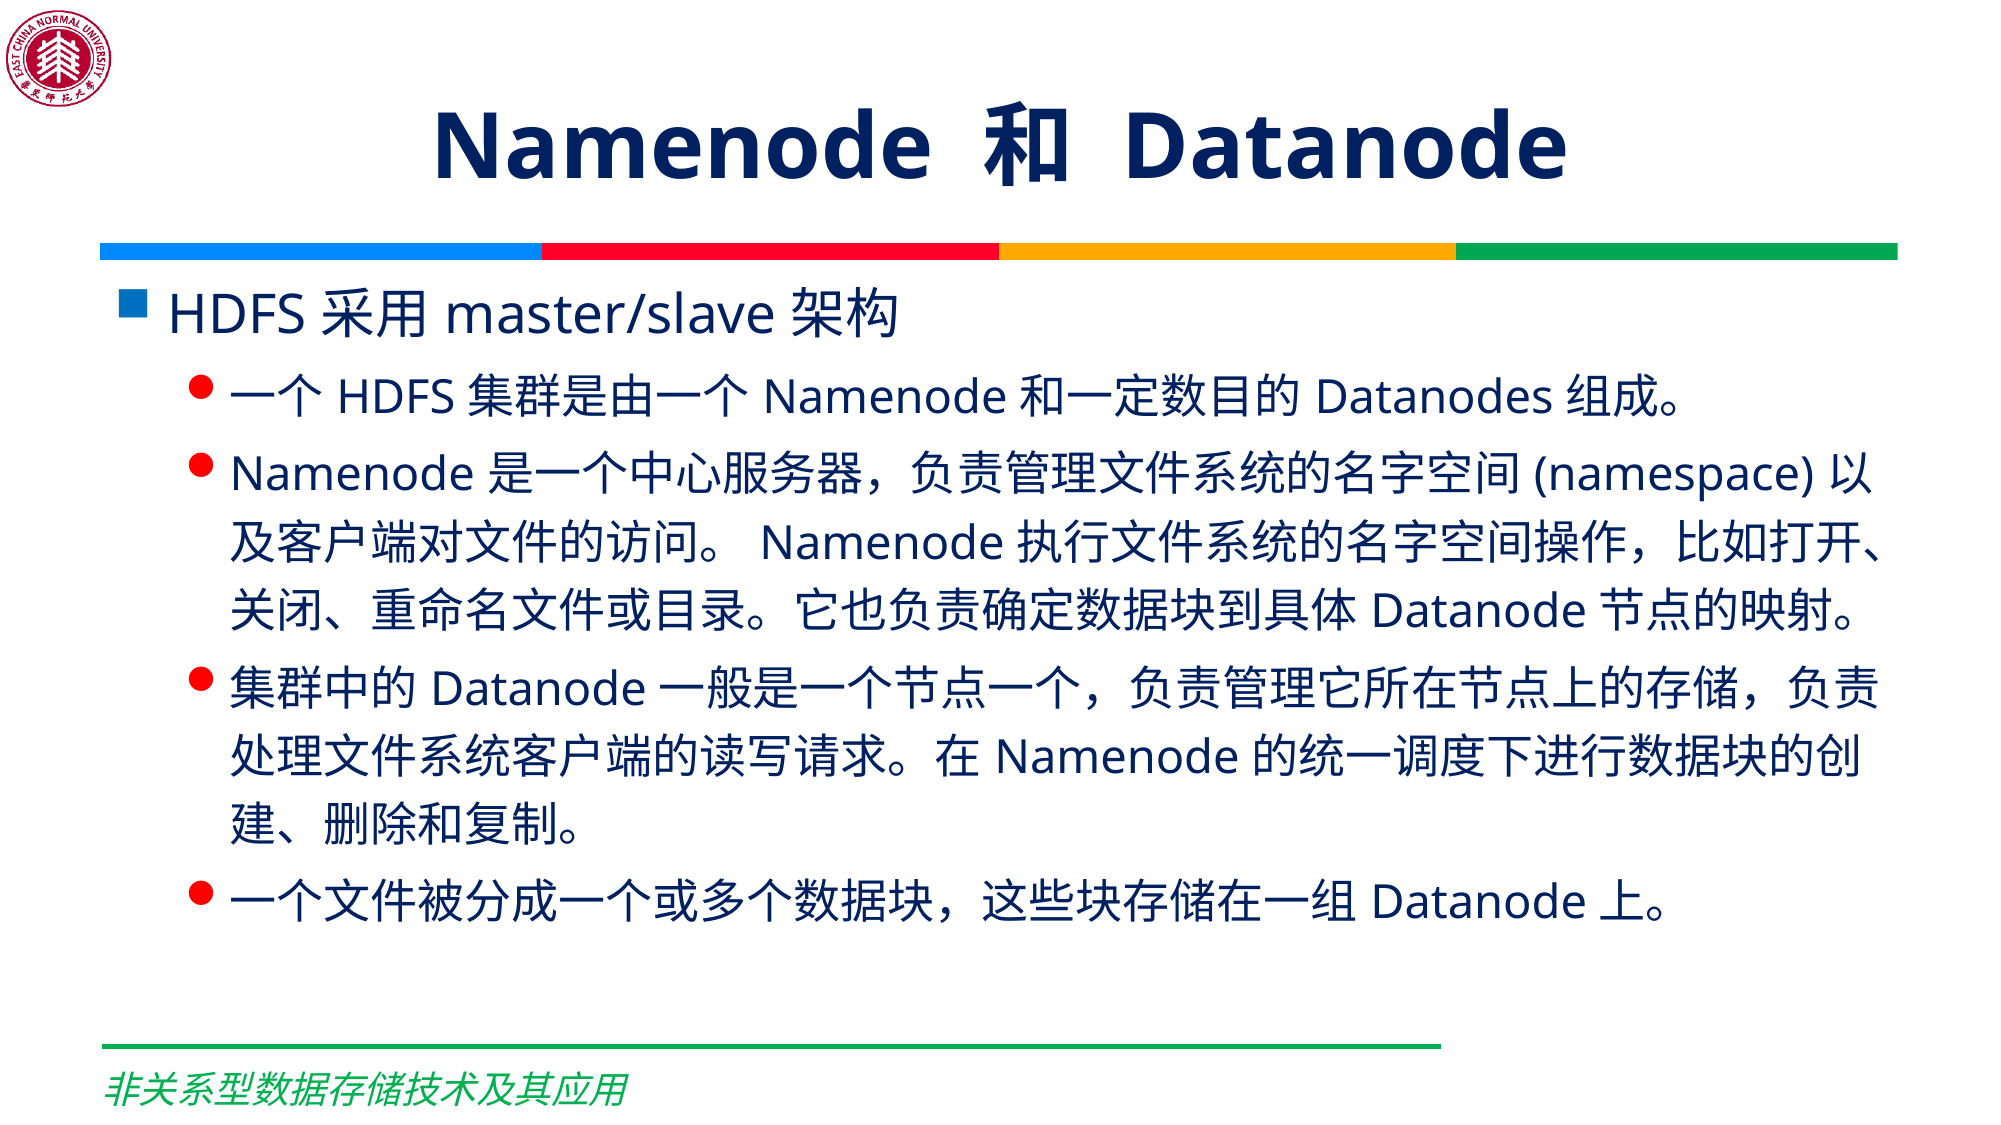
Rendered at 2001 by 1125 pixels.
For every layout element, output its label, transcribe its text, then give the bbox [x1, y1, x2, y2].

picture [86, 243, 1898, 260]
title Namenode 和 Datanode [99, 45, 1900, 233]
list HDFS采用master/slave架构 一个HDFS集群是由一个Namenode和一定数目的Datanodes组成。 Namenode是一个中心服务器，负责管理文件系统的名字空间(namespace)以及客户端对文件的访问。Namenode执行文件系统的名字空间操作，比如打开、关闭、重命名文件或目录。它也负责确定数据块到具体Datanode节点的映射。 集群中的Datanode一般是一个节点一个，负责管理它所在节点上的存储，负责处理文件系统客户端的读写请求。在Namenode的统一调度下进行数据块的创建、删除和复制。 一个文件被分成一个或多个数据块，这些块存储在一组Datanode上。 [99, 262, 1900, 1005]
picture [4, 9, 112, 107]
